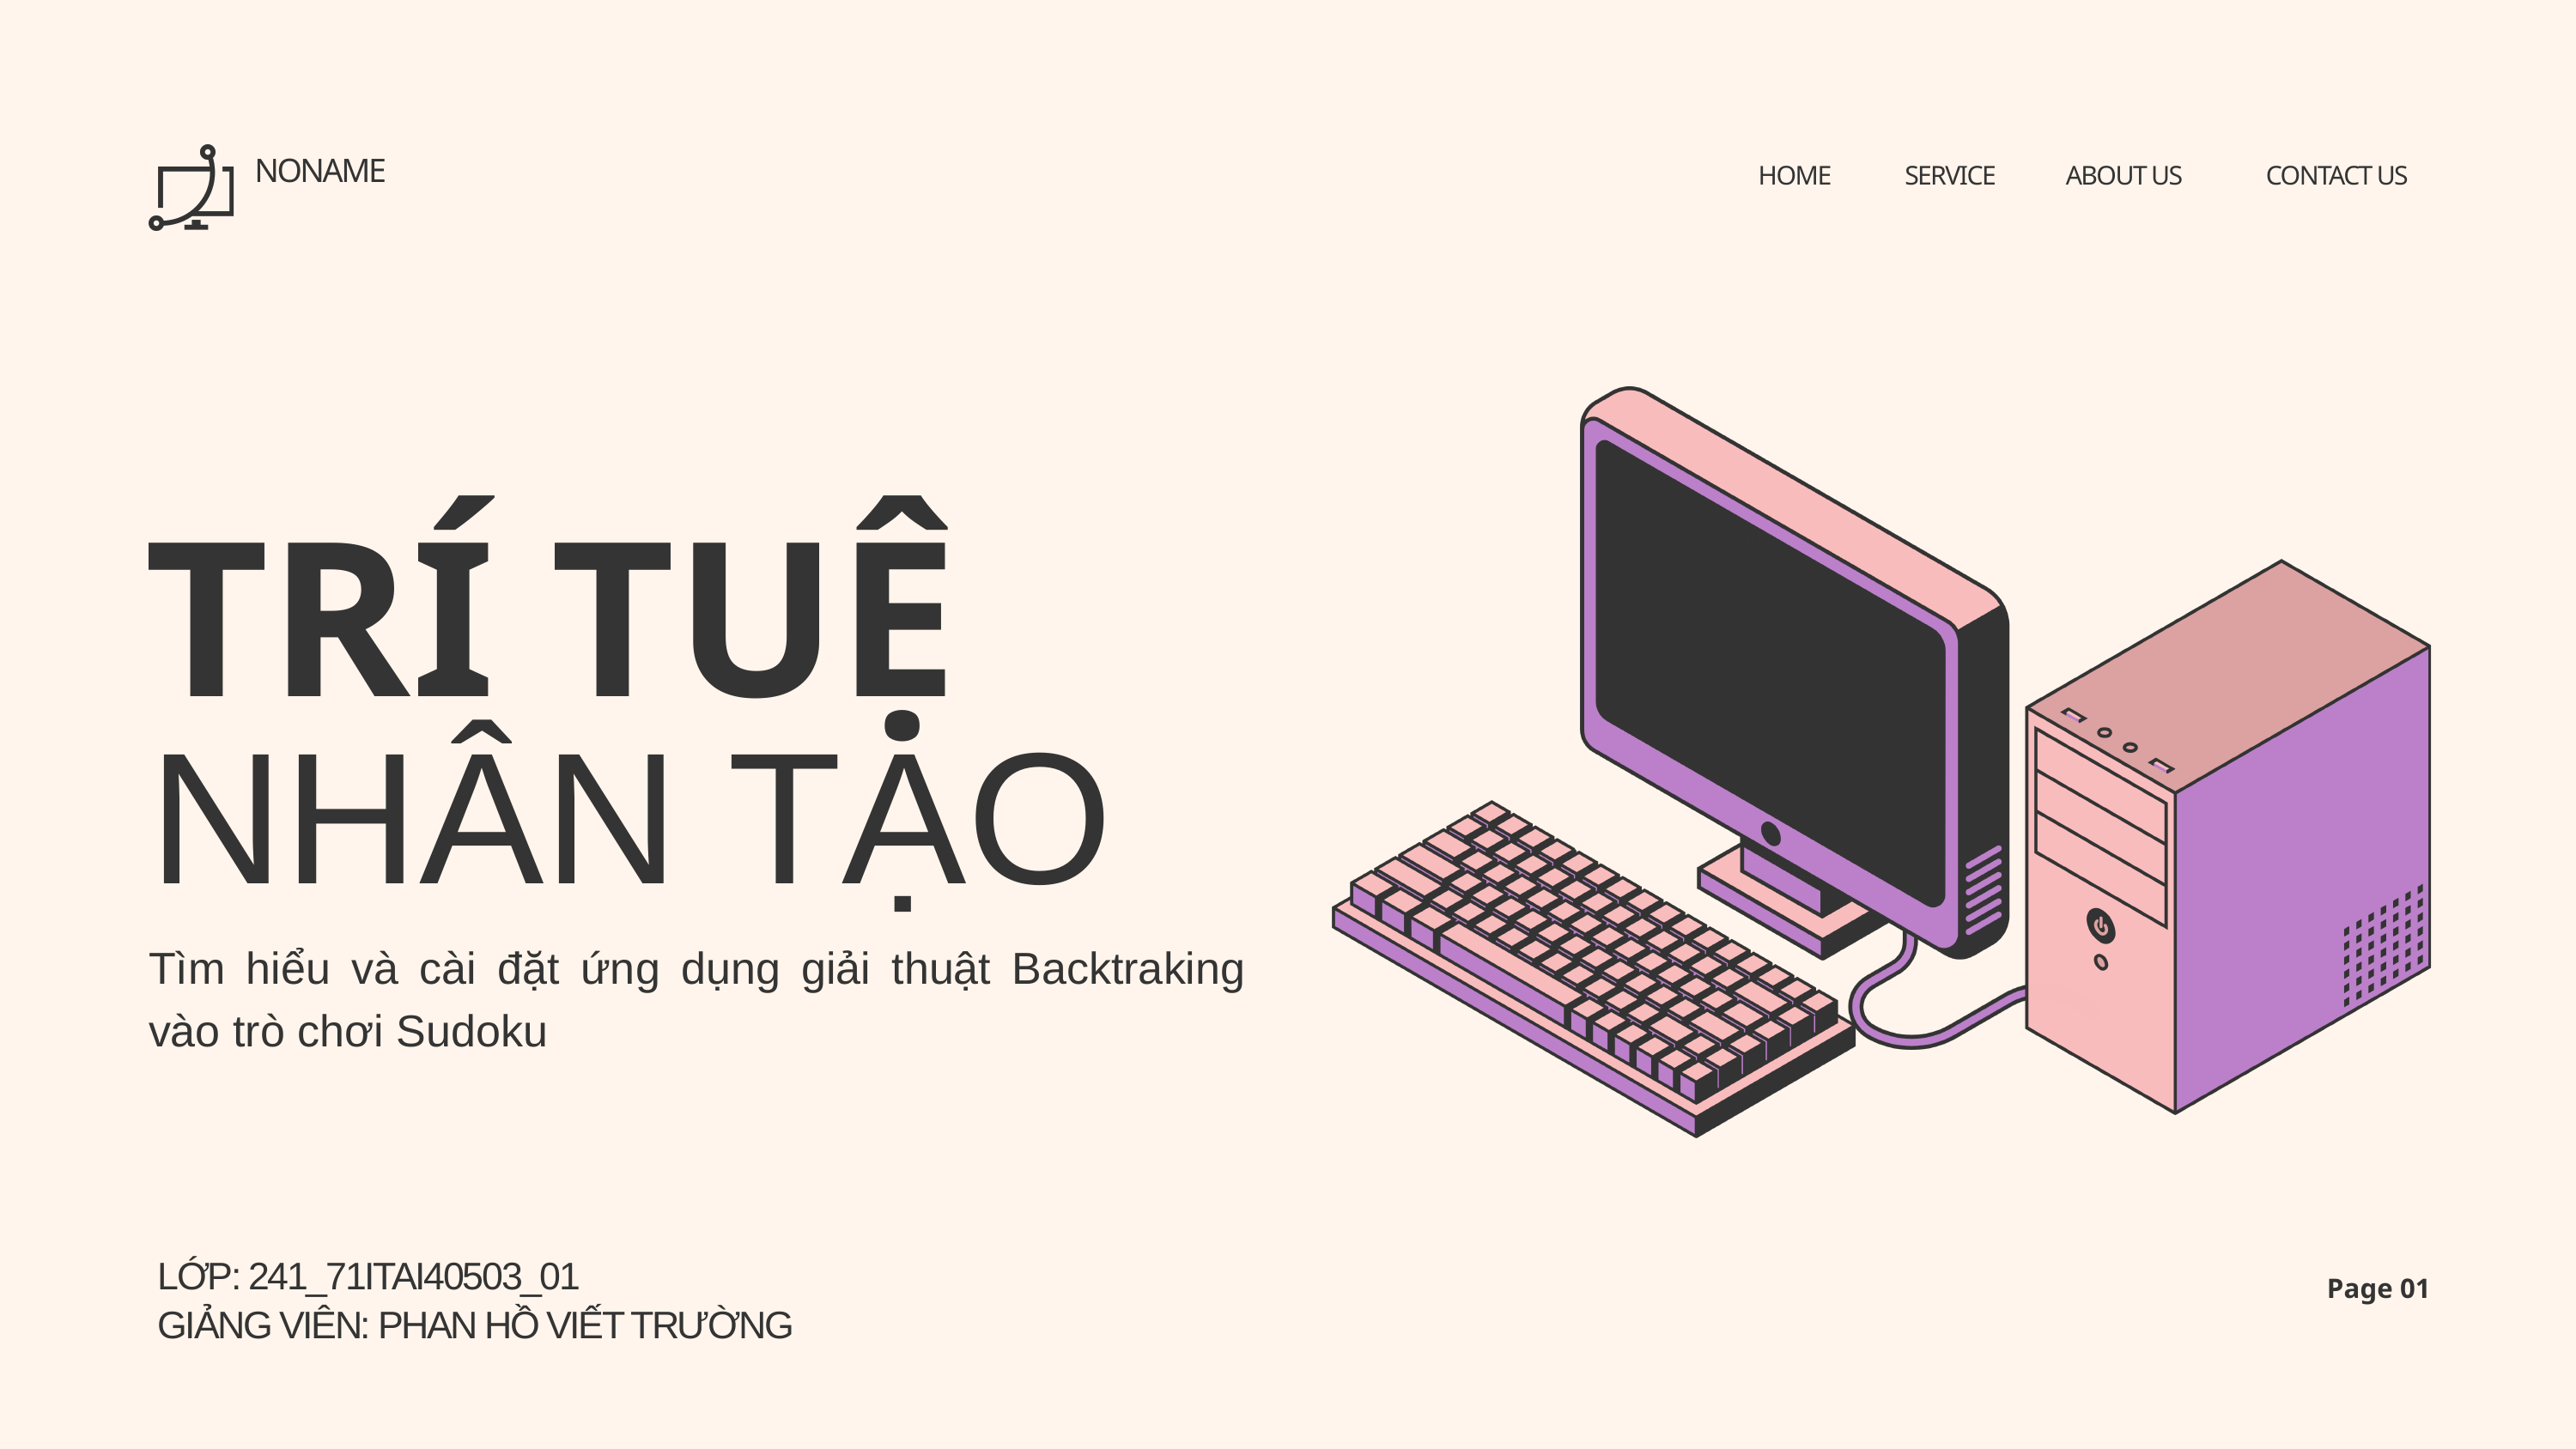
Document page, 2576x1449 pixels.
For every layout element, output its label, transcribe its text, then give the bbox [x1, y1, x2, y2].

text_box TRÍ TUỆ [144, 439, 1540, 740]
text_box LỚP: 241_71ITAI40503_01 GIẢNG VIÊN: PHAN HỒ VIẾT TRƯỜNG [157, 1247, 859, 1347]
text_box Page 01 [2289, 1266, 2432, 1304]
text_box [1332, 800, 1856, 1138]
text_box [149, 144, 234, 231]
text_box SERVICE [1891, 156, 2011, 191]
text_box ABOUT US [2046, 156, 2202, 191]
text_box Tìm hiểu và cài đặt ứng dụng giải thuật Backtraking vào trò chơi Sudoku [149, 930, 1247, 1056]
text_box NONAME [254, 156, 418, 190]
text_box HOME [1735, 156, 1855, 191]
text_box NHÂN TẠO [149, 659, 1364, 922]
text_box [1580, 385, 2102, 1051]
text_box [2025, 559, 2432, 1115]
text_box CONTACT US [2243, 156, 2432, 191]
